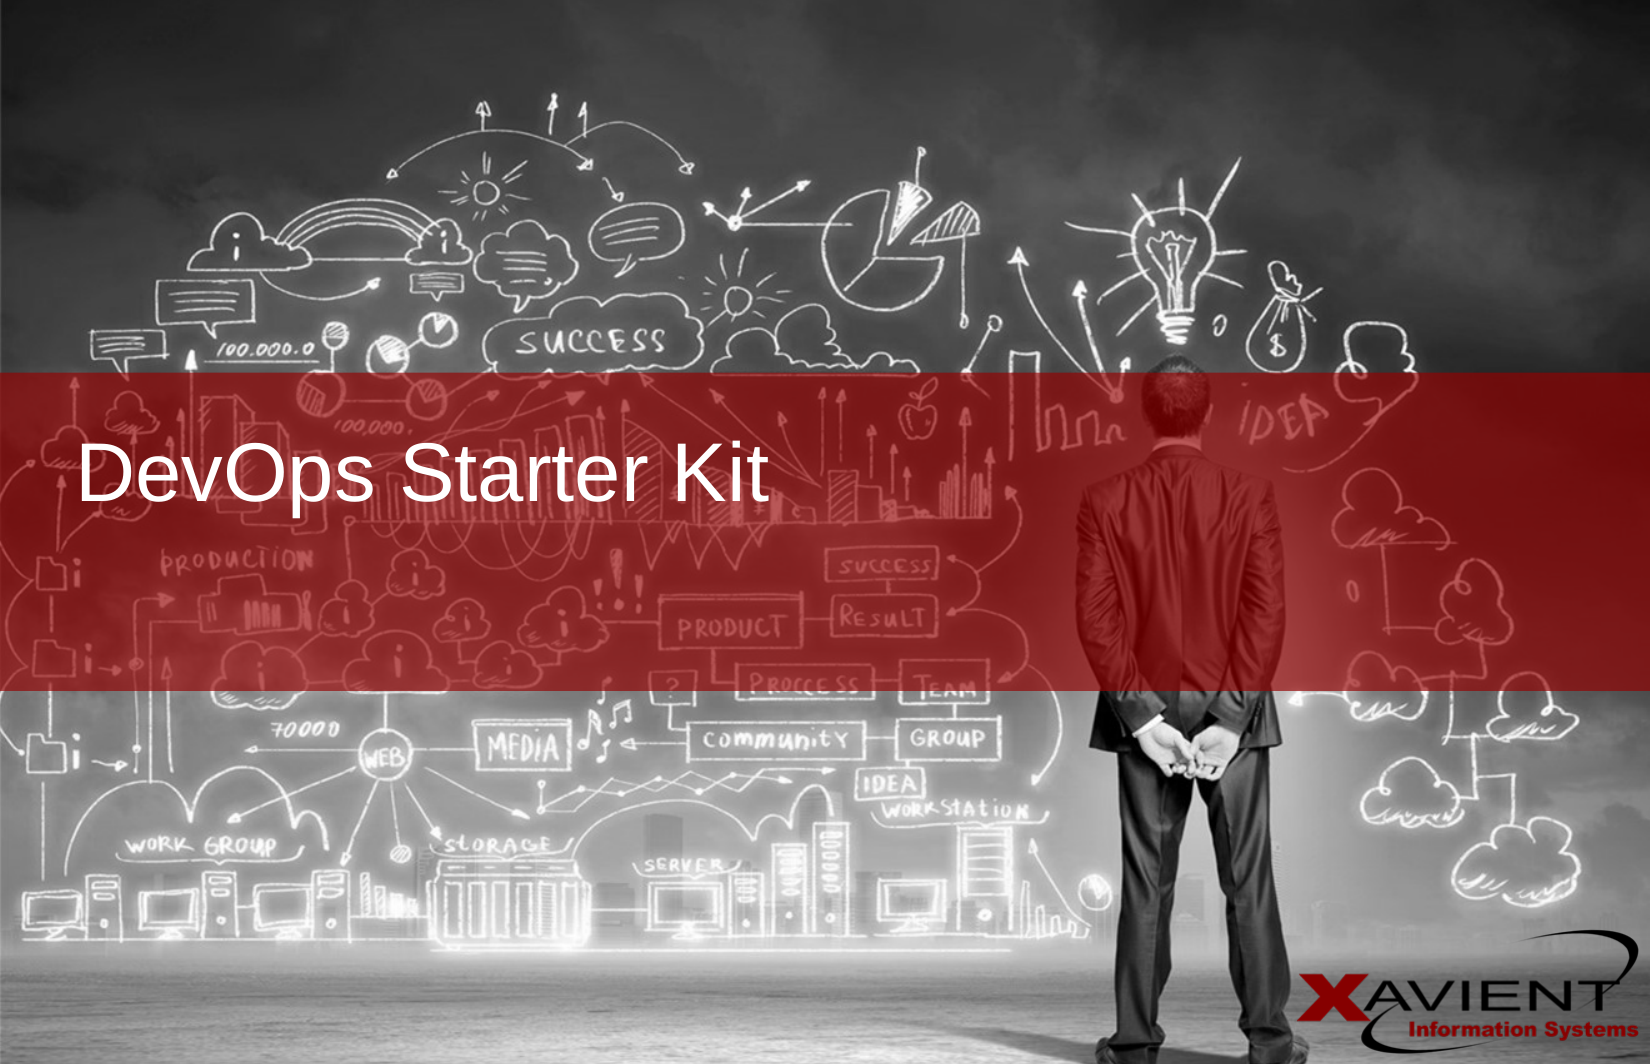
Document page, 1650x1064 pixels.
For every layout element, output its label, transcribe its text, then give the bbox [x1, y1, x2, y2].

title DevOps Starter Kit [75, 426, 1575, 528]
picture [0, 691, 1650, 1064]
picture [0, 0, 1650, 372]
